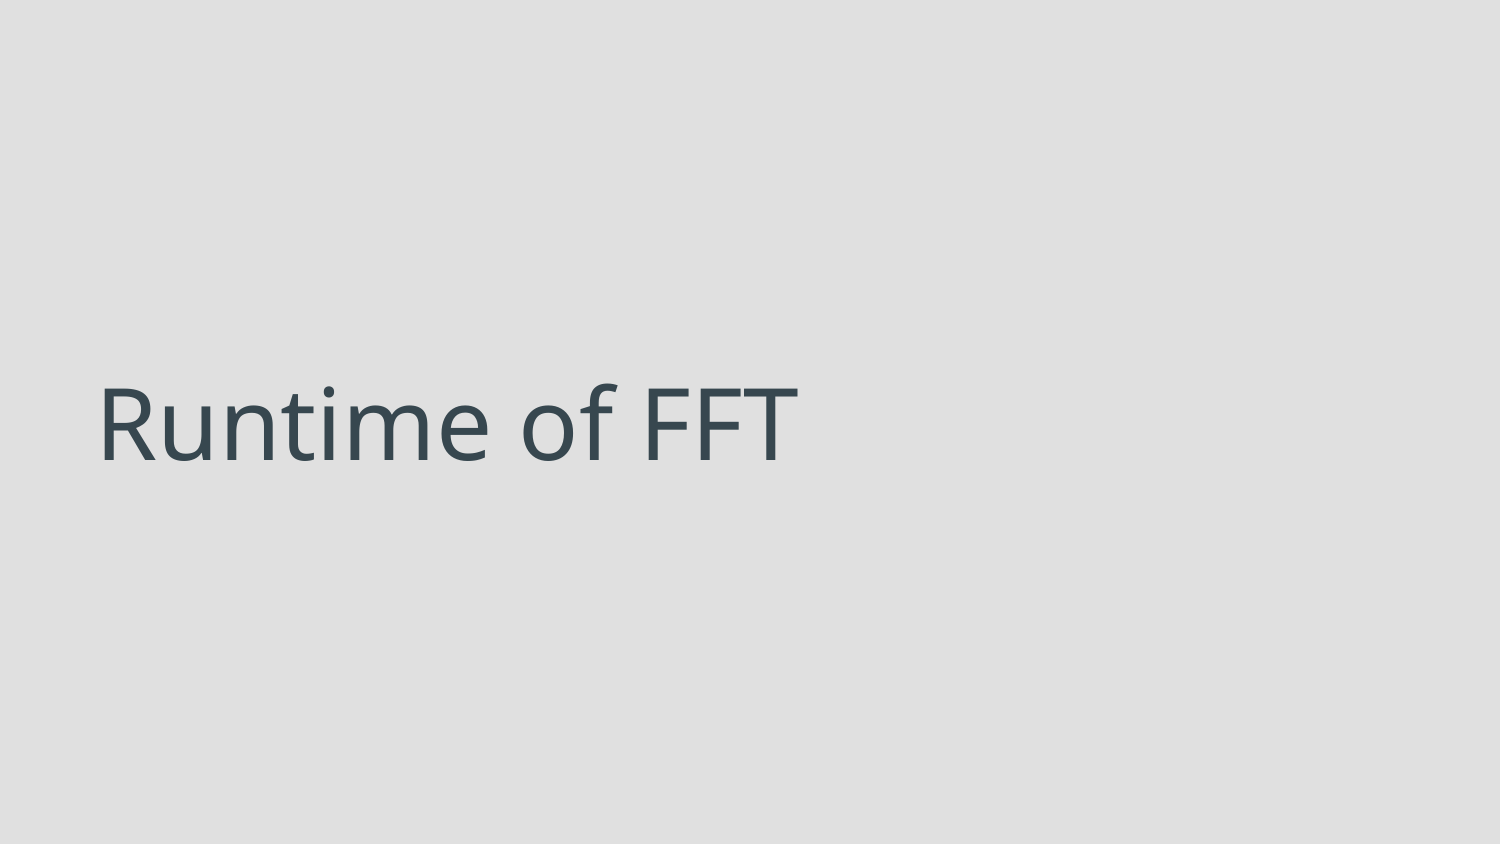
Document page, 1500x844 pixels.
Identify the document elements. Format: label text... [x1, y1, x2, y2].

title Runtime of FFT [80, 86, 1102, 758]
